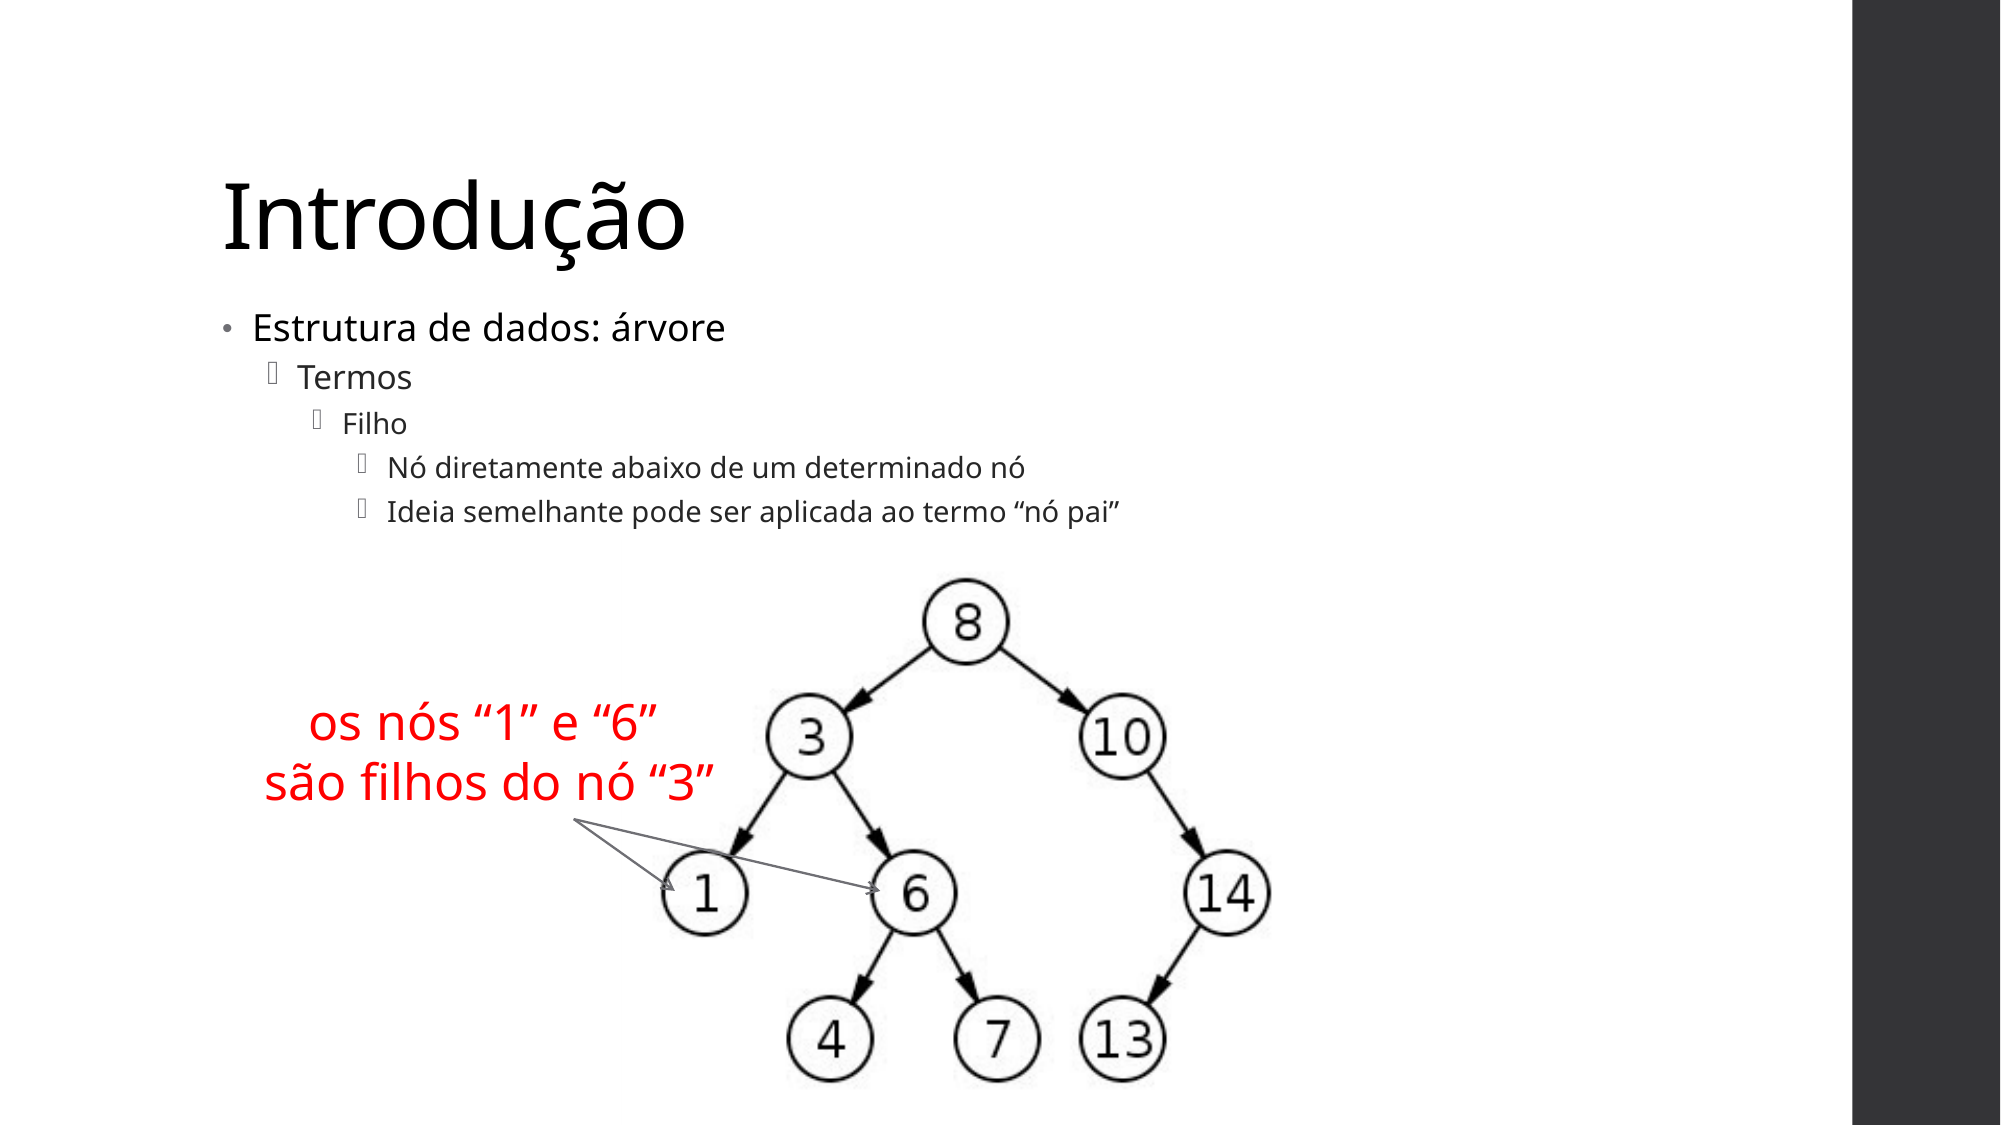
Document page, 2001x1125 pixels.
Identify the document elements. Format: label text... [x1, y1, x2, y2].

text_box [573, 818, 881, 892]
text_box os nós “1” e “6” são filhos do nó “3” [250, 682, 613, 818]
picture [620, 538, 1330, 1125]
title Introdução [206, 60, 1797, 278]
list Estrutura de dados: árvore Termos Filho Nó diretamente abaixo de um determinado nó Ideia semelhante pode ser aplicada ao termo “nó pai” [206, 299, 1617, 1014]
